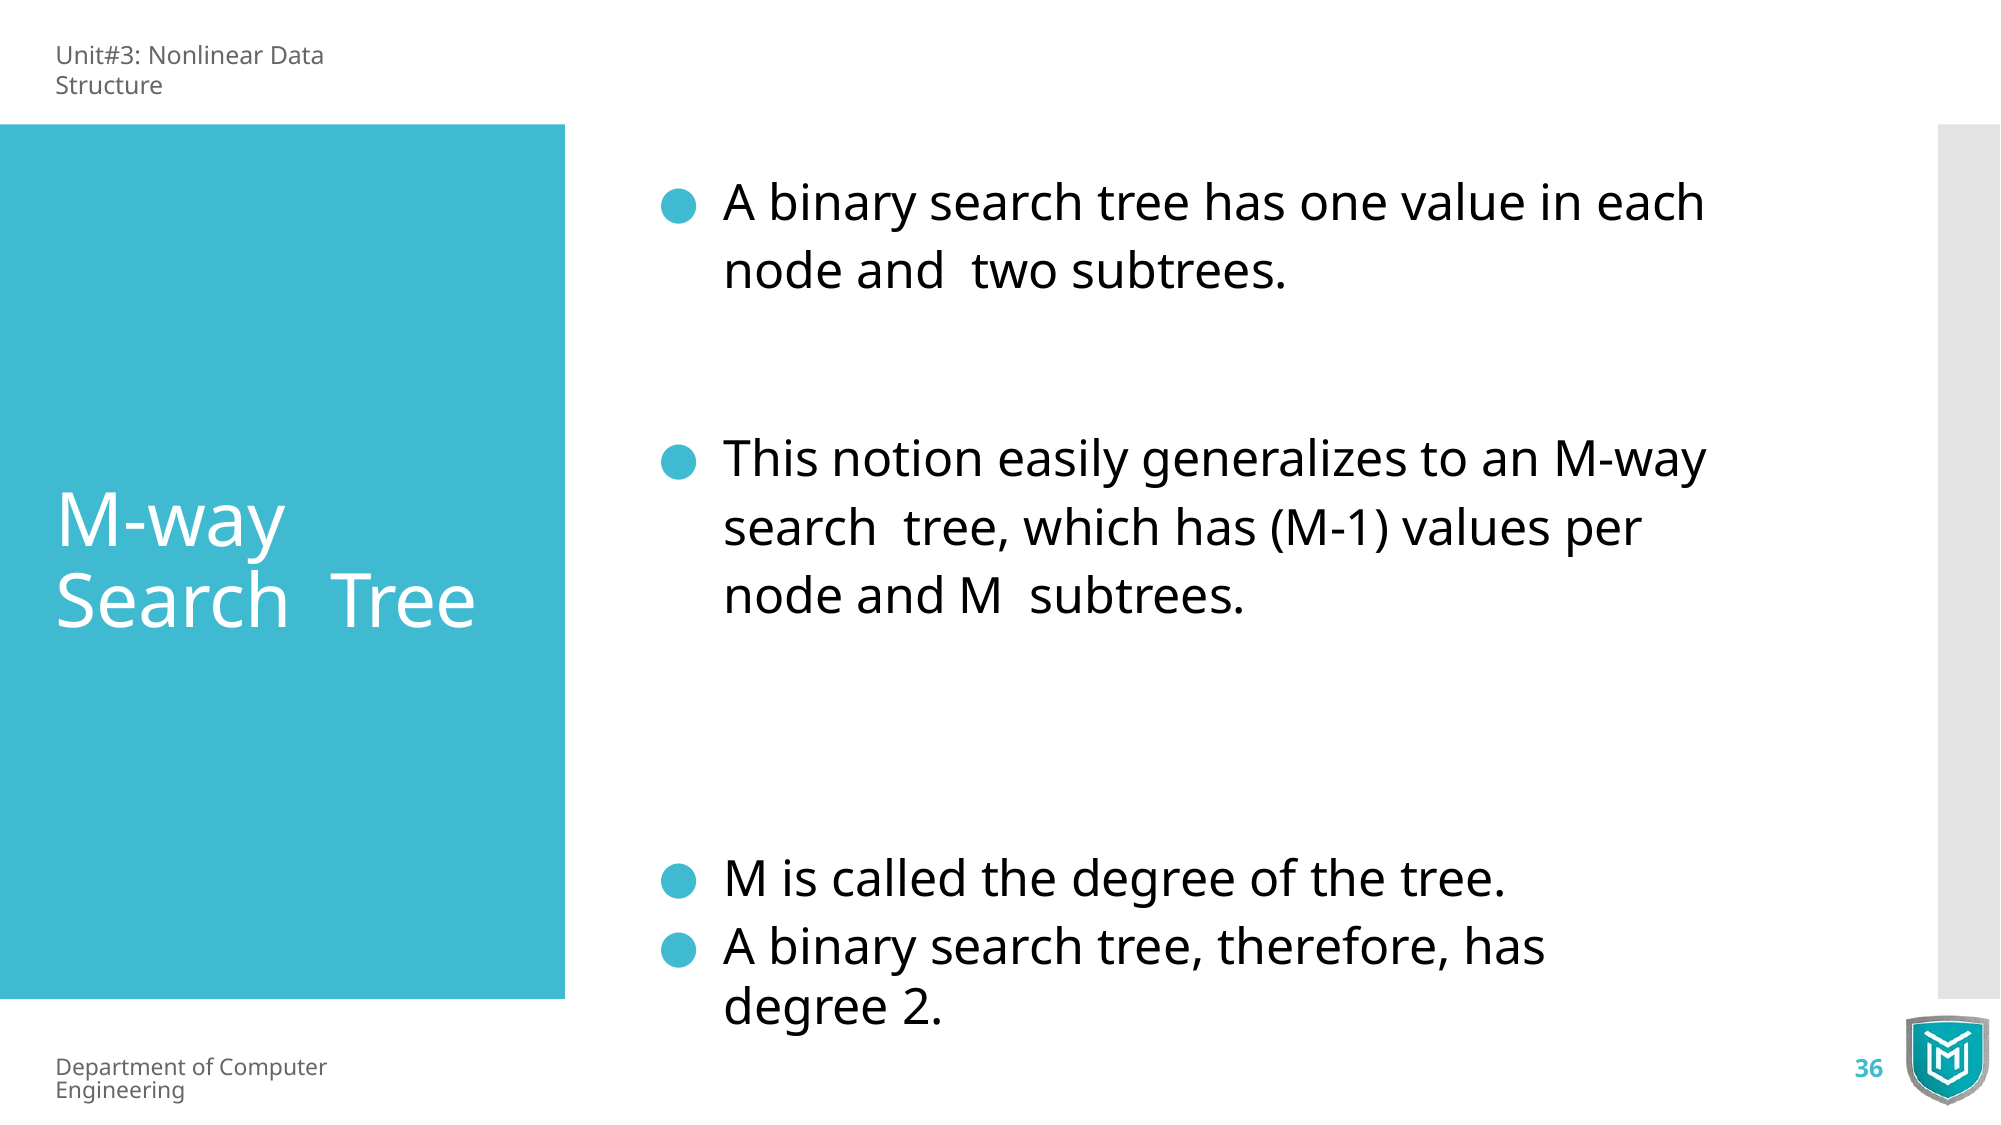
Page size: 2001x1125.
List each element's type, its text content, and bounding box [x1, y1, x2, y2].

footer Department of Computer Engineering [53, 1056, 428, 1125]
text_box This notion easily generalizes to an M-way search tree, which has (M-1) values per node and M subtrees. [656, 416, 1738, 624]
slide_number 36 [1848, 1061, 1888, 1125]
picture [1896, 995, 2000, 1125]
text_box M is called the degree of the tree. A binary search tree, therefore, has degree 2. [656, 835, 1651, 1035]
text_box A binary search tree has one value in each node and two subtrees. [656, 160, 1782, 299]
text_box Unit#3: Nonlinear Data Structure [53, 37, 399, 100]
text_box M-way Search Tree [53, 468, 496, 643]
